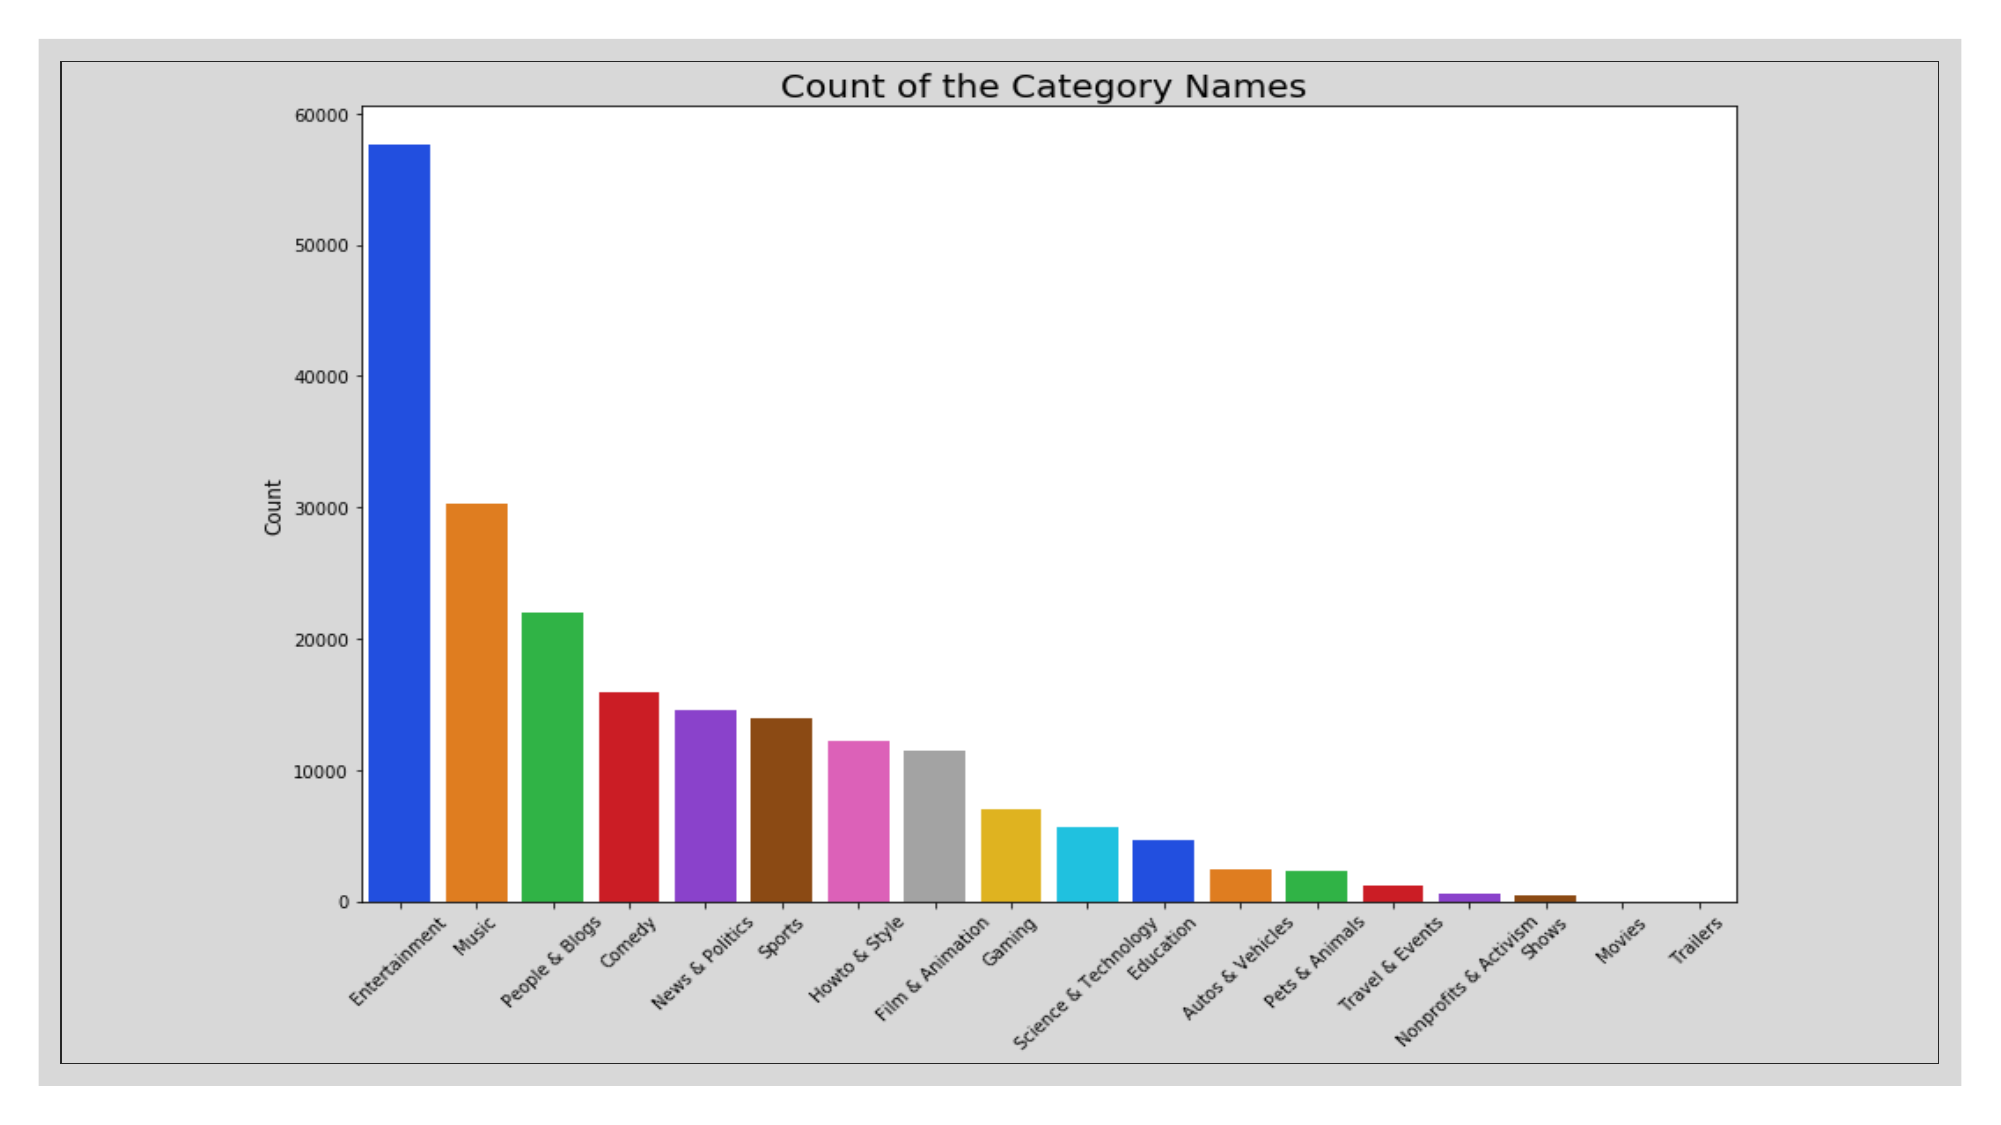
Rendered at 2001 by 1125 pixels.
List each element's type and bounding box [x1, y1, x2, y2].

picture [251, 62, 1749, 1063]
